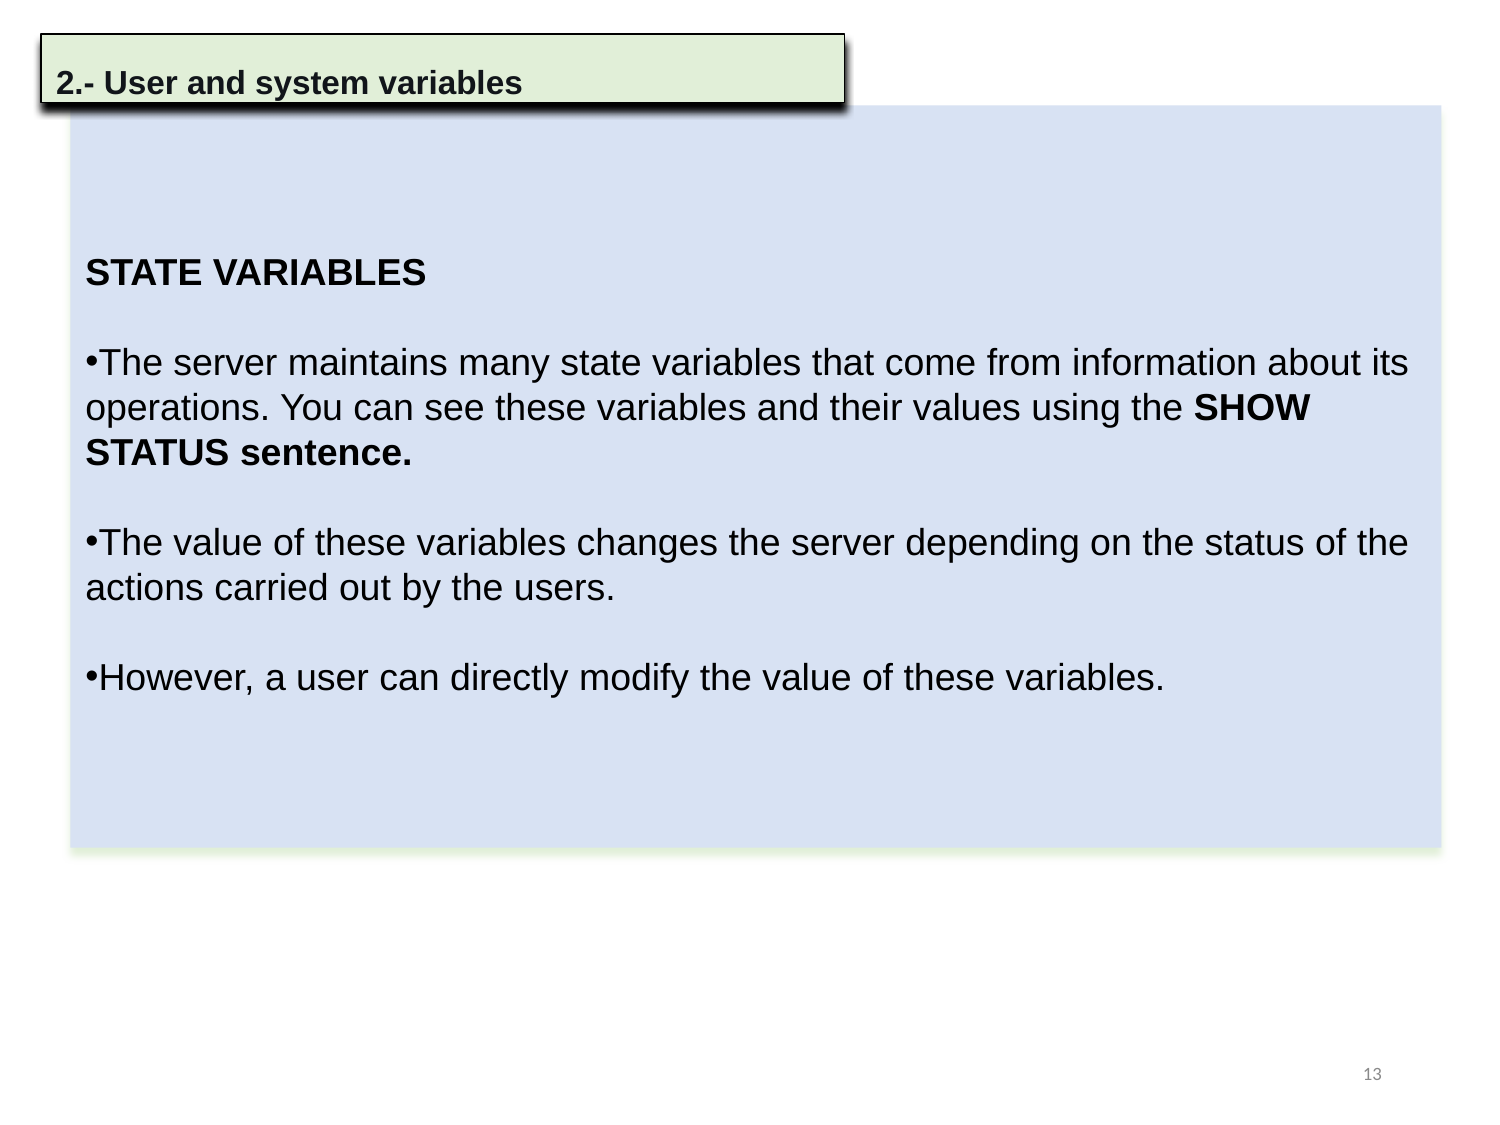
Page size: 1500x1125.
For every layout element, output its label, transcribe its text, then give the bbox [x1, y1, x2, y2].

slide_number 13 [1059, 1042, 1397, 1103]
text_box STATE VARIABLES The server maintains many state variables that come from information about its operations. You can see these variables and their values using the SHOW STATUS sentence. The value of these variables changes the server depending on the status of the actions carried out by the users. However, a user can directly modify the value of these variables. [70, 105, 1442, 848]
text_box 2.- User and system variables [41, 34, 845, 103]
